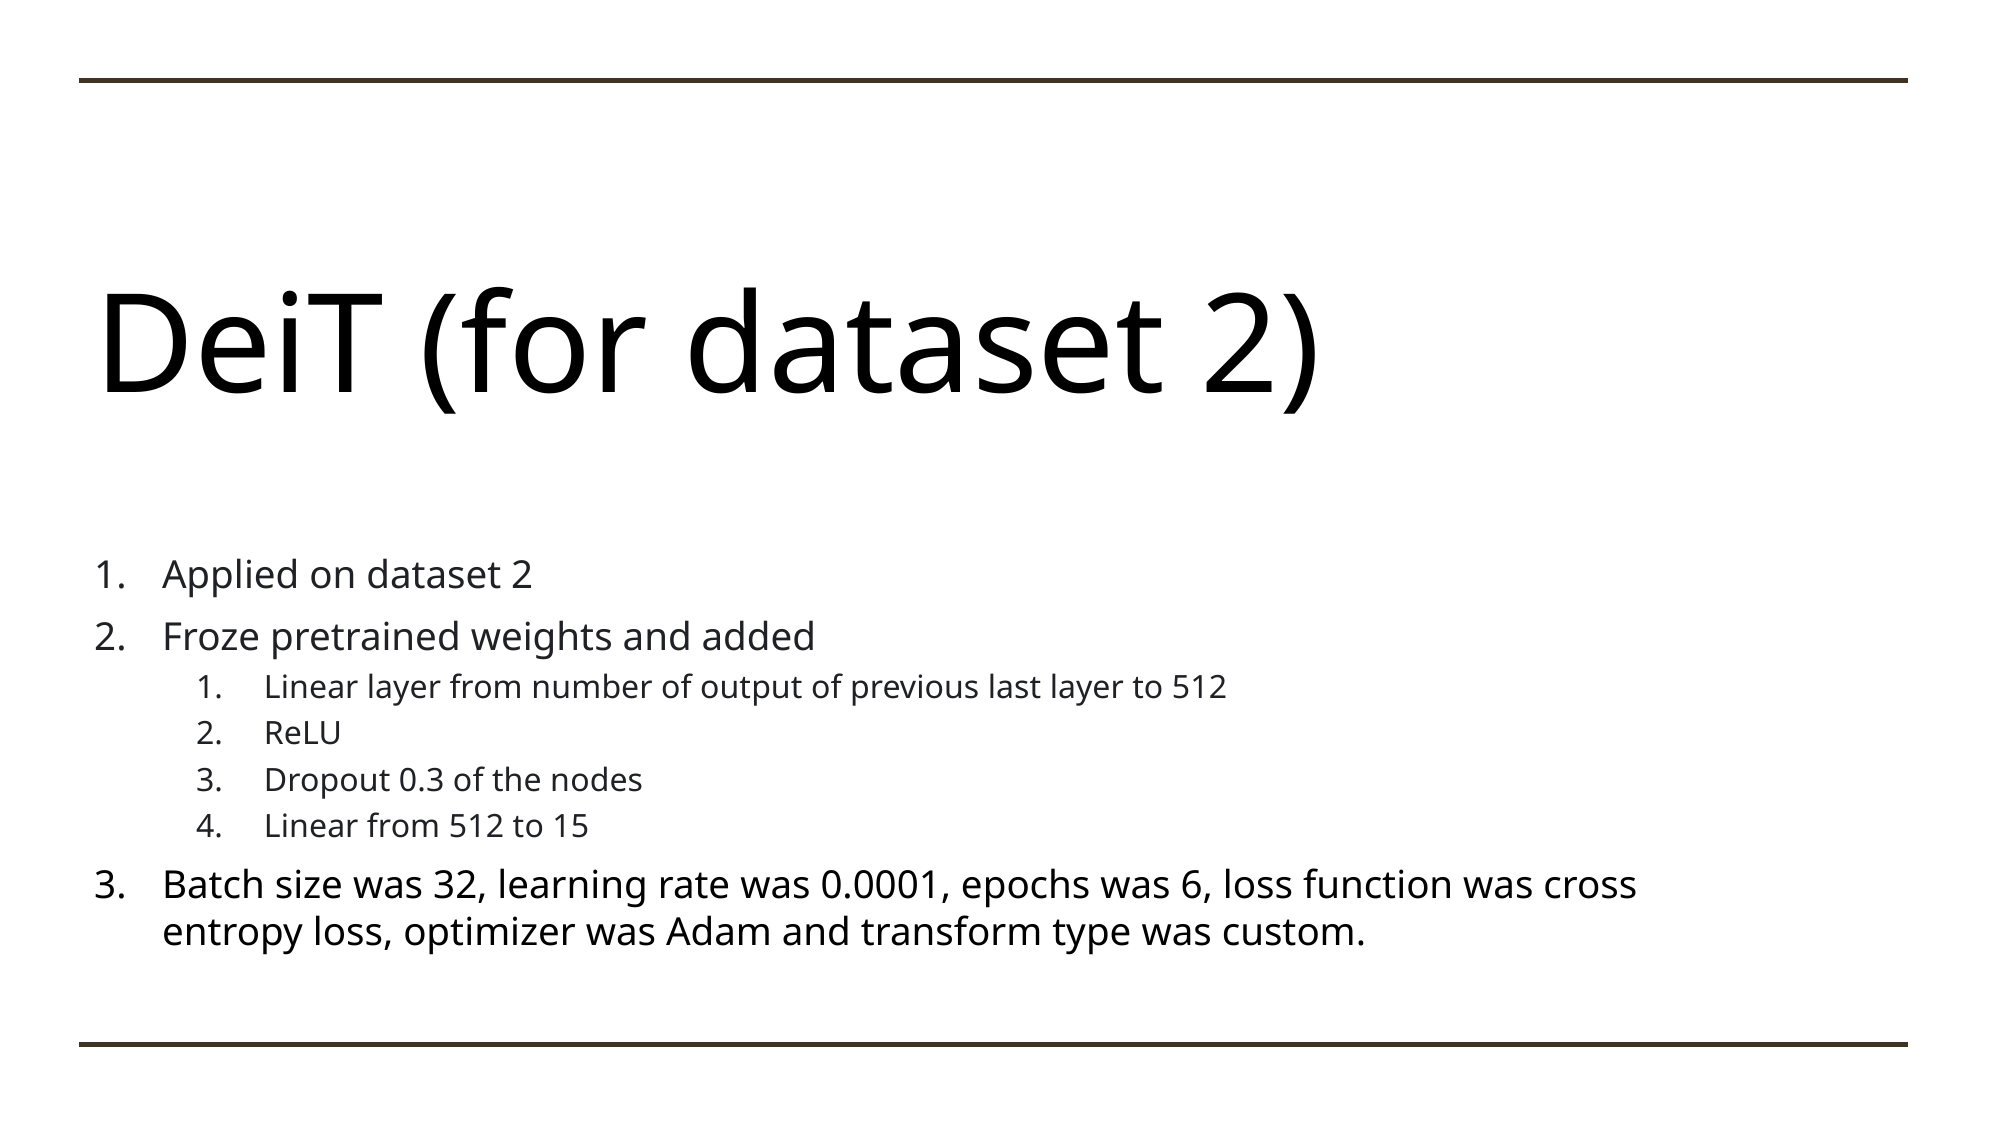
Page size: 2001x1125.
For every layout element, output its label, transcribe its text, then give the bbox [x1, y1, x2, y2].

title DeiT (for dataset 2) [79, 160, 1824, 515]
list Applied on dataset 2 Froze pretrained weights and added Linear layer from number of output of previous last layer to 512 ReLU Dropout 0.3 of the nodes Linear from 512 to 15 Batch size was 32, learning rate was 0.0001, epochs was 6, loss function was cross entropy loss, optimizer was Adam and transform type was custom. [79, 542, 1803, 965]
